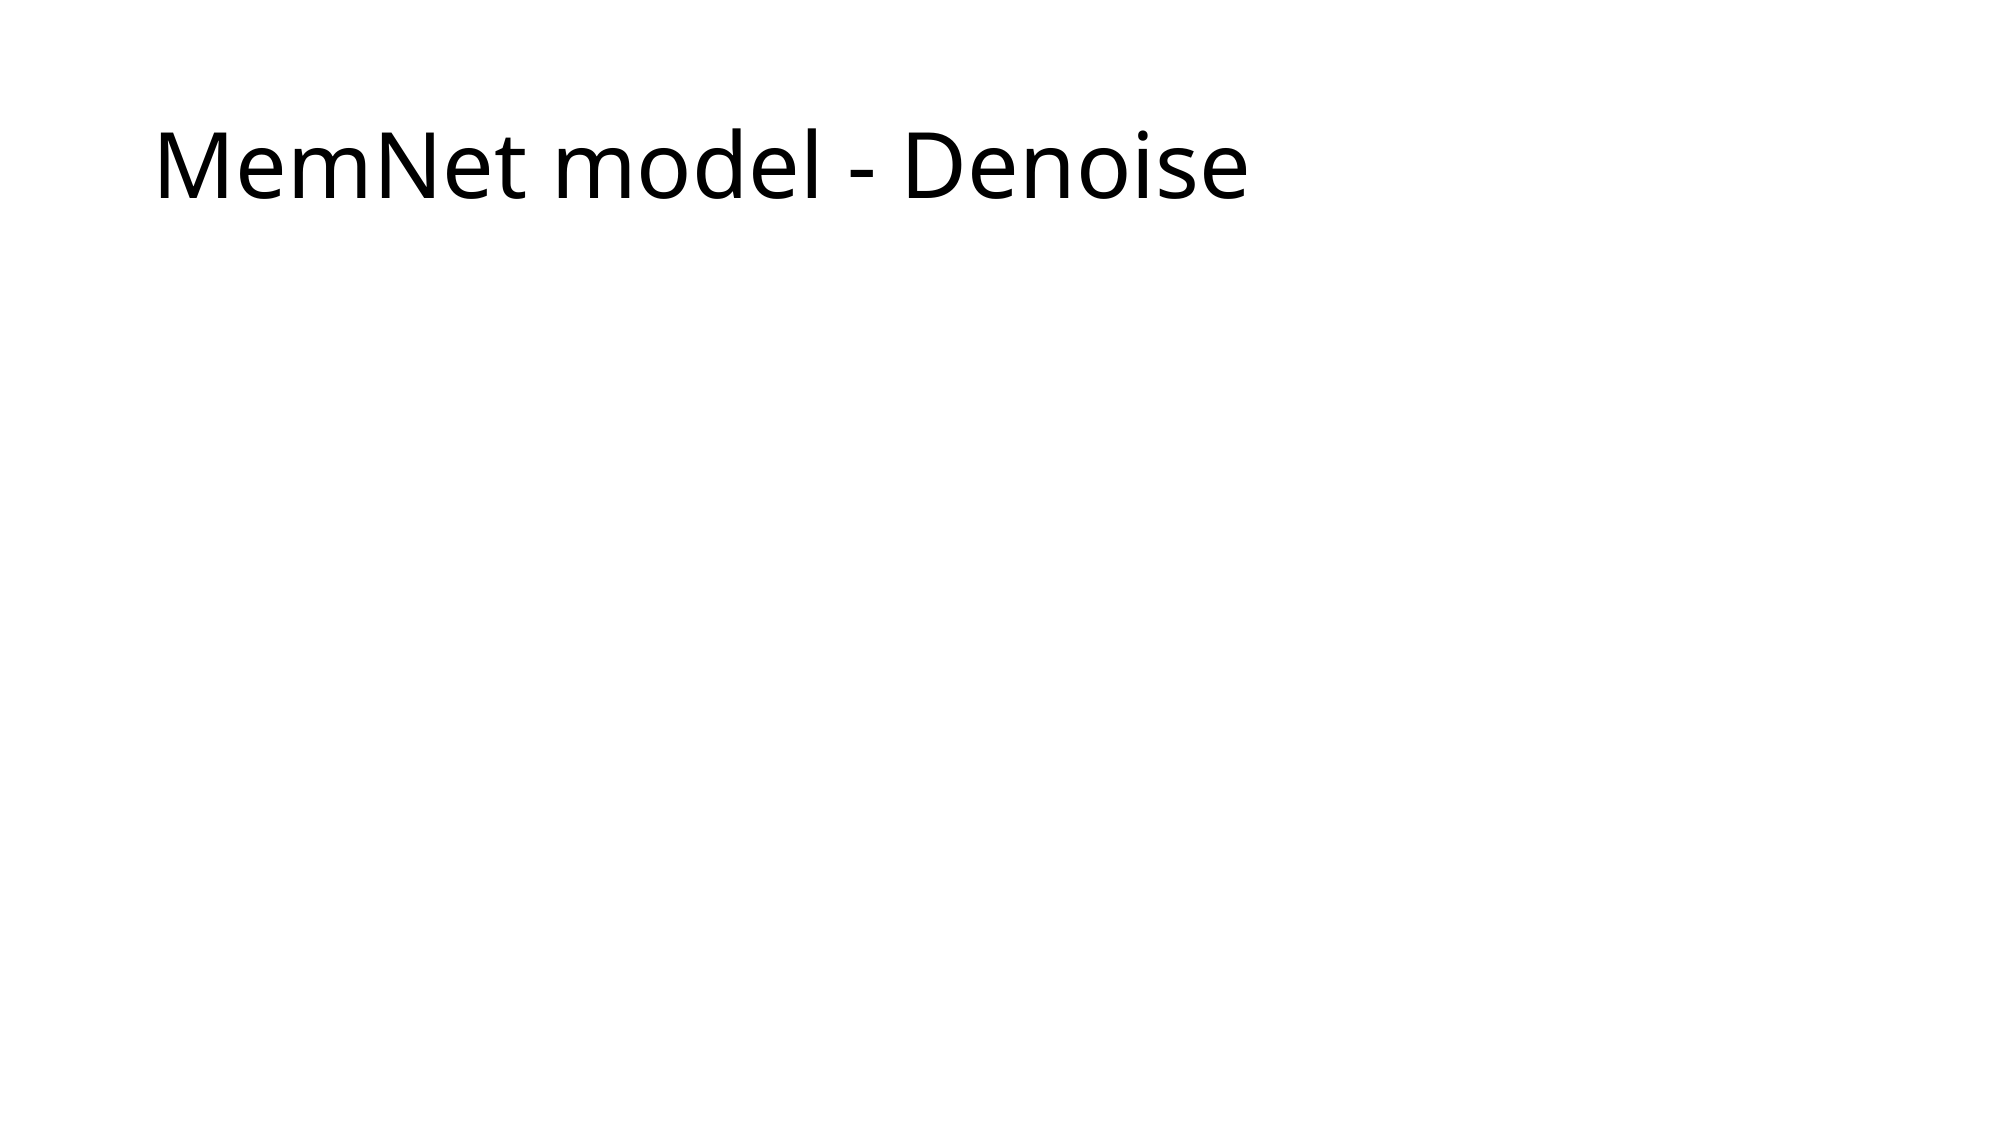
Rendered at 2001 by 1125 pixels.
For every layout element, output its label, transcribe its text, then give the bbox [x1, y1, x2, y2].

title MemNet model - Denoise [137, 59, 1863, 278]
